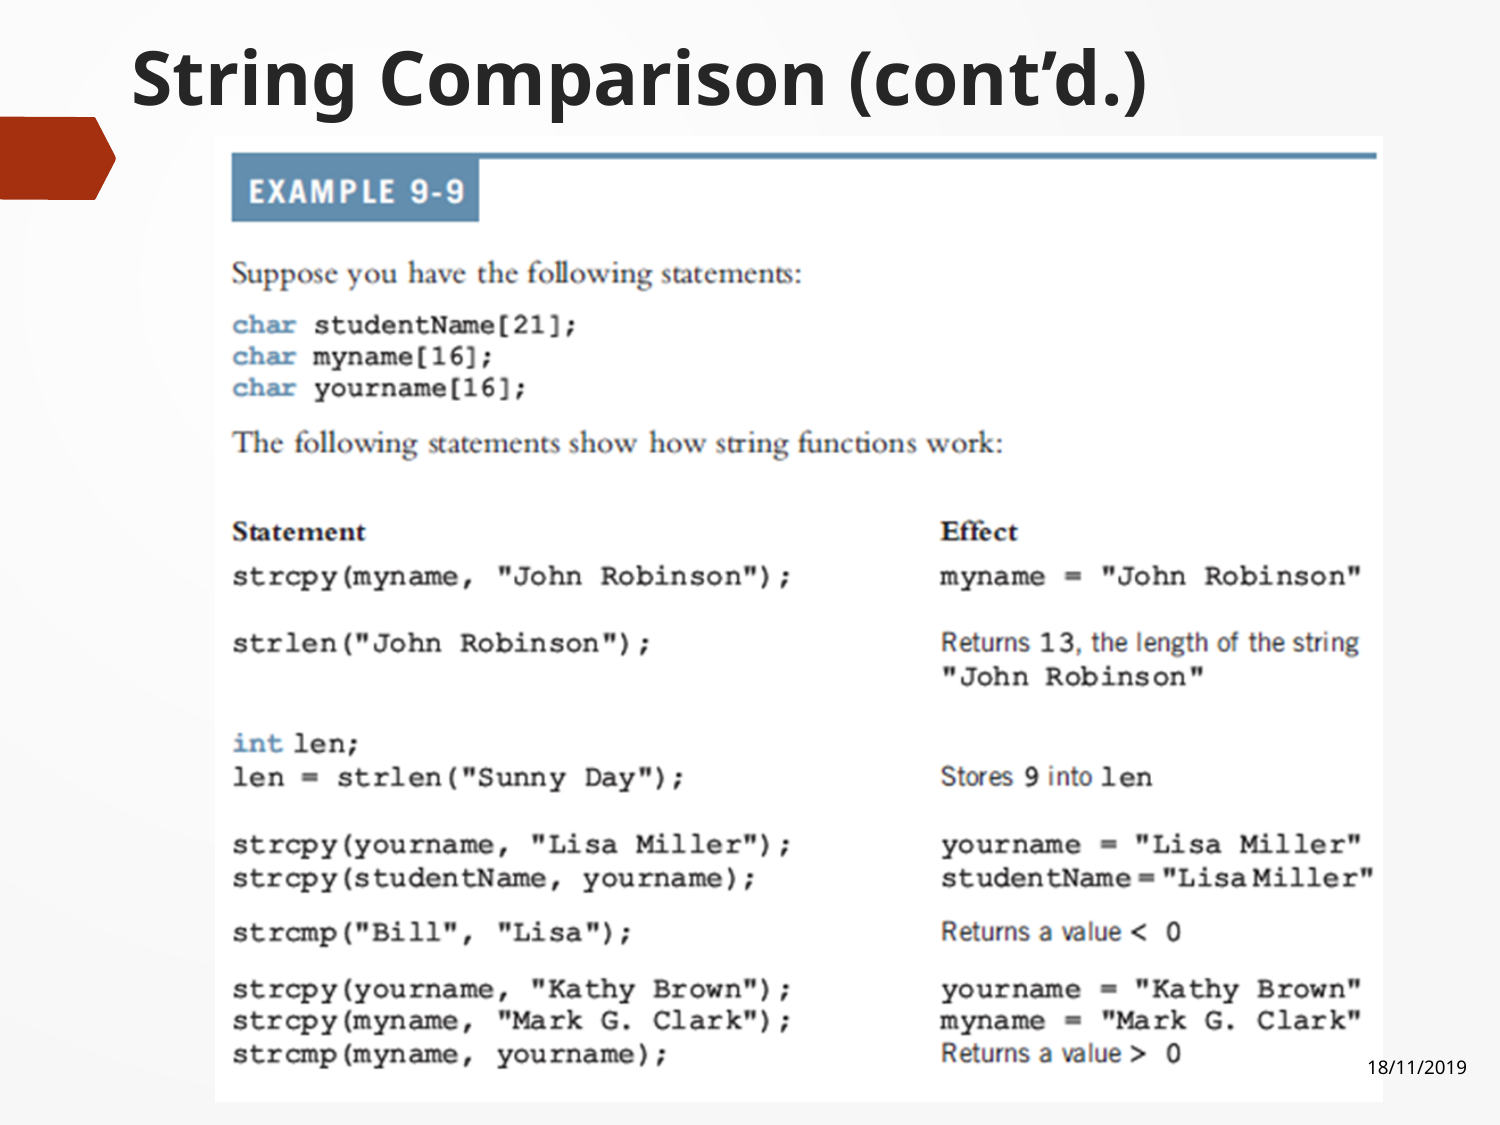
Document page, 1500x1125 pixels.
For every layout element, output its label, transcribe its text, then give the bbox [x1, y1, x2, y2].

title String Comparison (cont’d.) [116, 23, 1483, 158]
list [215, 135, 1383, 1103]
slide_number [1388, 1037, 1483, 1098]
